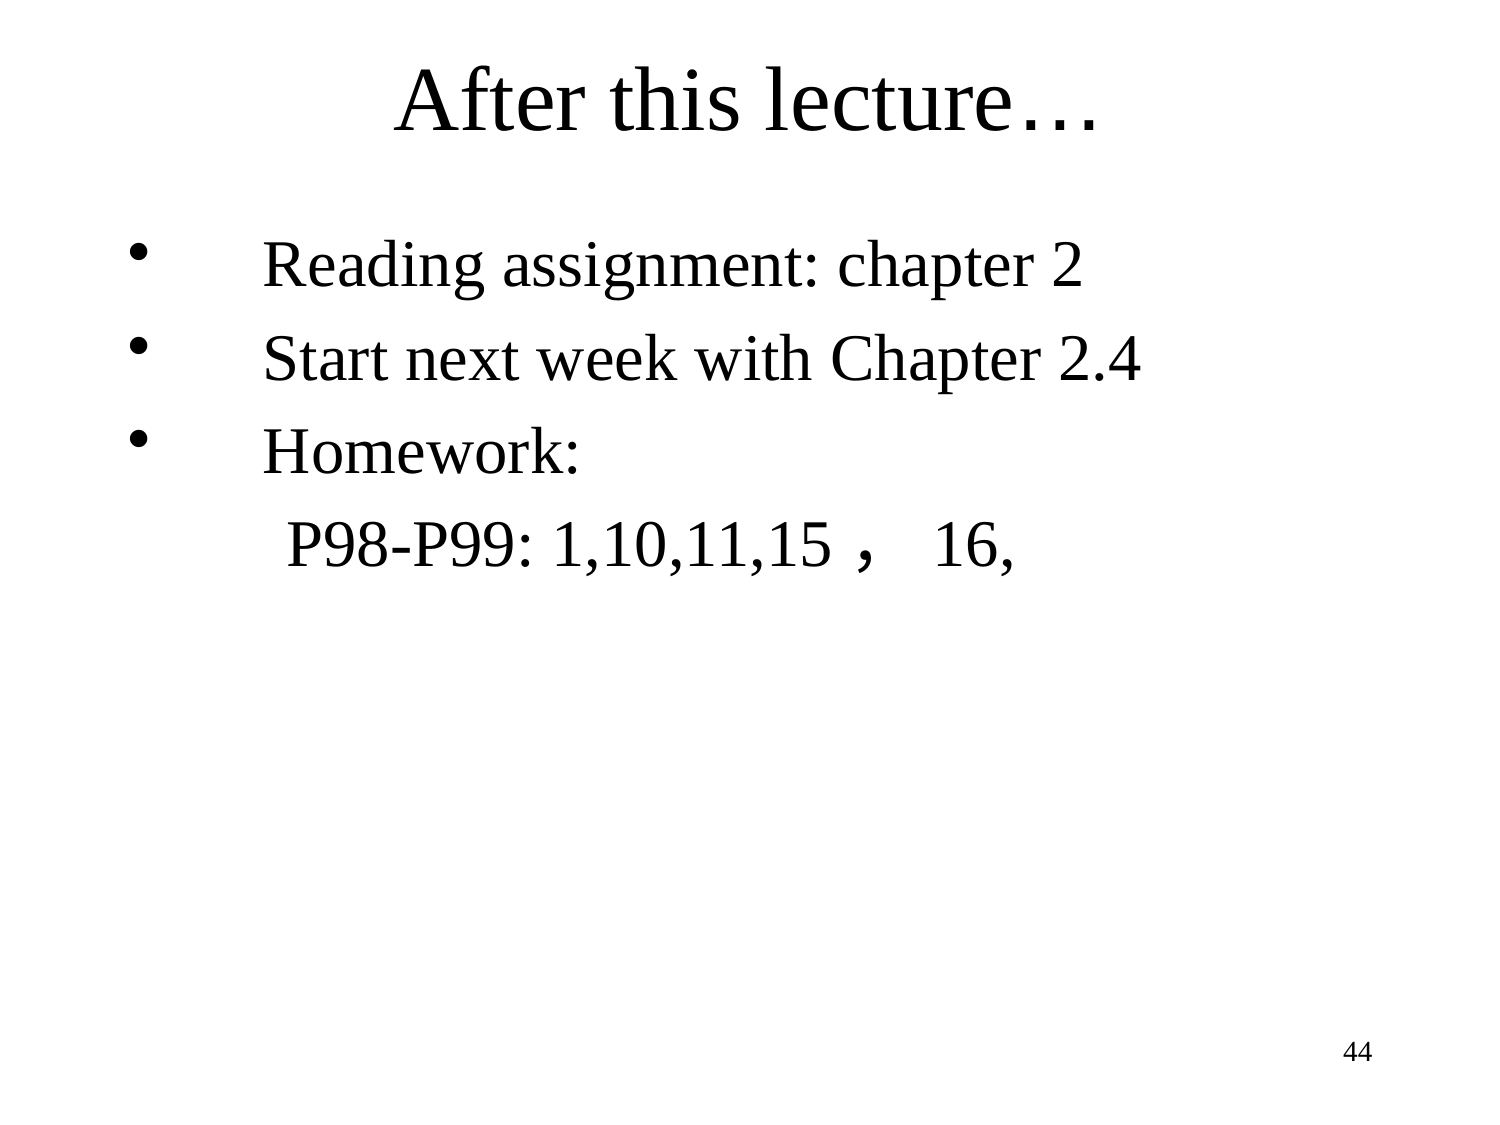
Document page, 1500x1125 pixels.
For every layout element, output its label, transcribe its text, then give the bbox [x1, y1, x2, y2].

text_box 44 [1074, 1024, 1388, 1100]
title After this lecture… [112, 0, 1388, 188]
list Reading assignment: chapter 2 Start next week with Chapter 2.4 Homework: P98-P99: 1,10,11,15，16, [112, 212, 1388, 1001]
